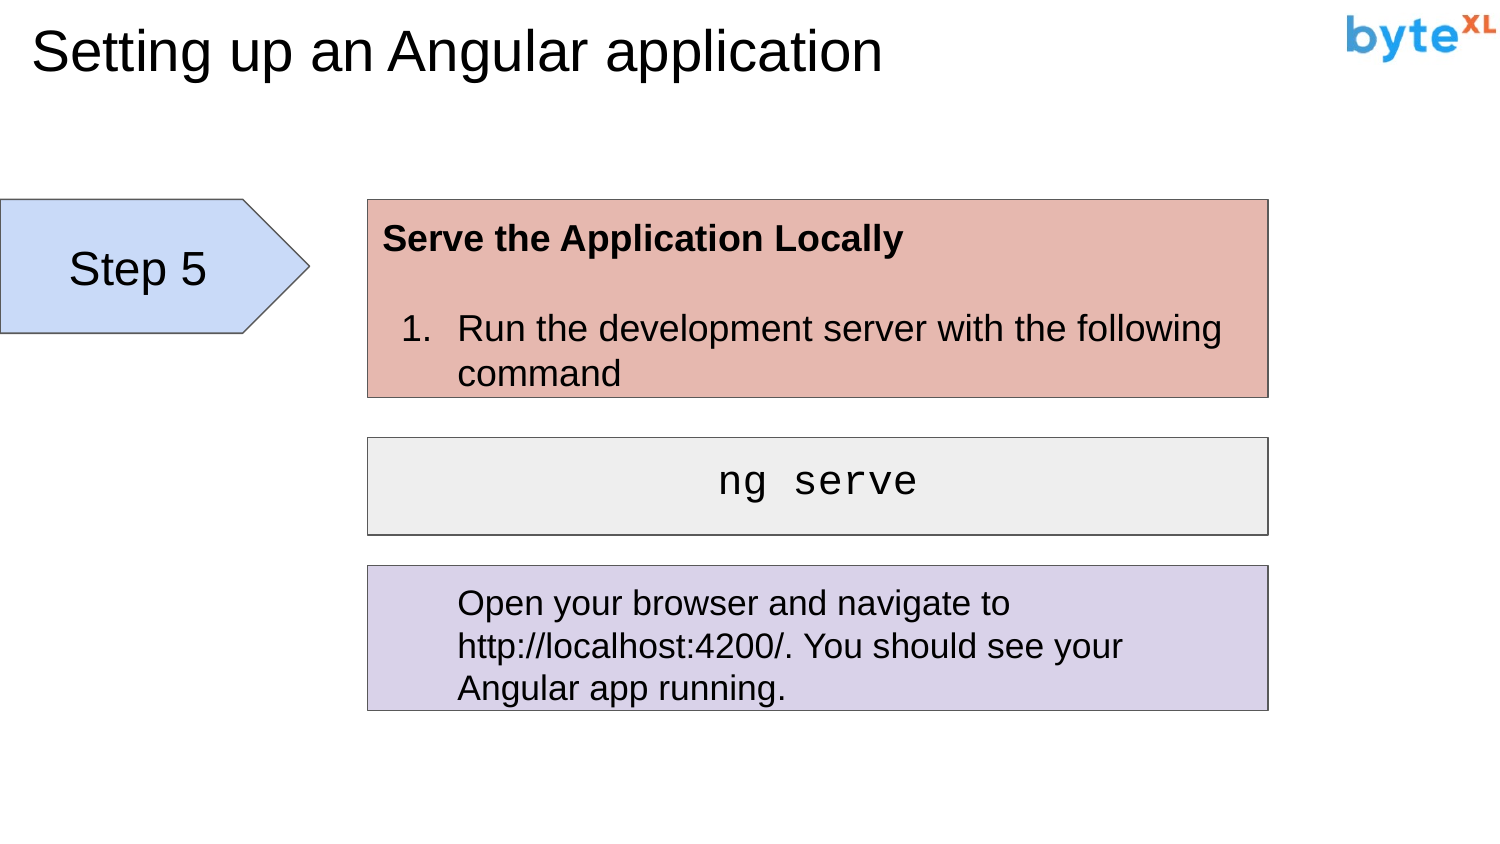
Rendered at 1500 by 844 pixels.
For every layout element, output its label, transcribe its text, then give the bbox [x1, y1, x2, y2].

text_box Serve the Application Locally Run the development server with the following command [367, 199, 1269, 398]
text_box Step 5 [0, 199, 310, 334]
picture [1332, 0, 1500, 65]
text_box ng serve [367, 437, 1269, 535]
text_box Open your browser and navigate to http://localhost:4200/. You should see your Angular app running. [367, 565, 1269, 711]
title Setting up an Angular application [20, 16, 1202, 200]
